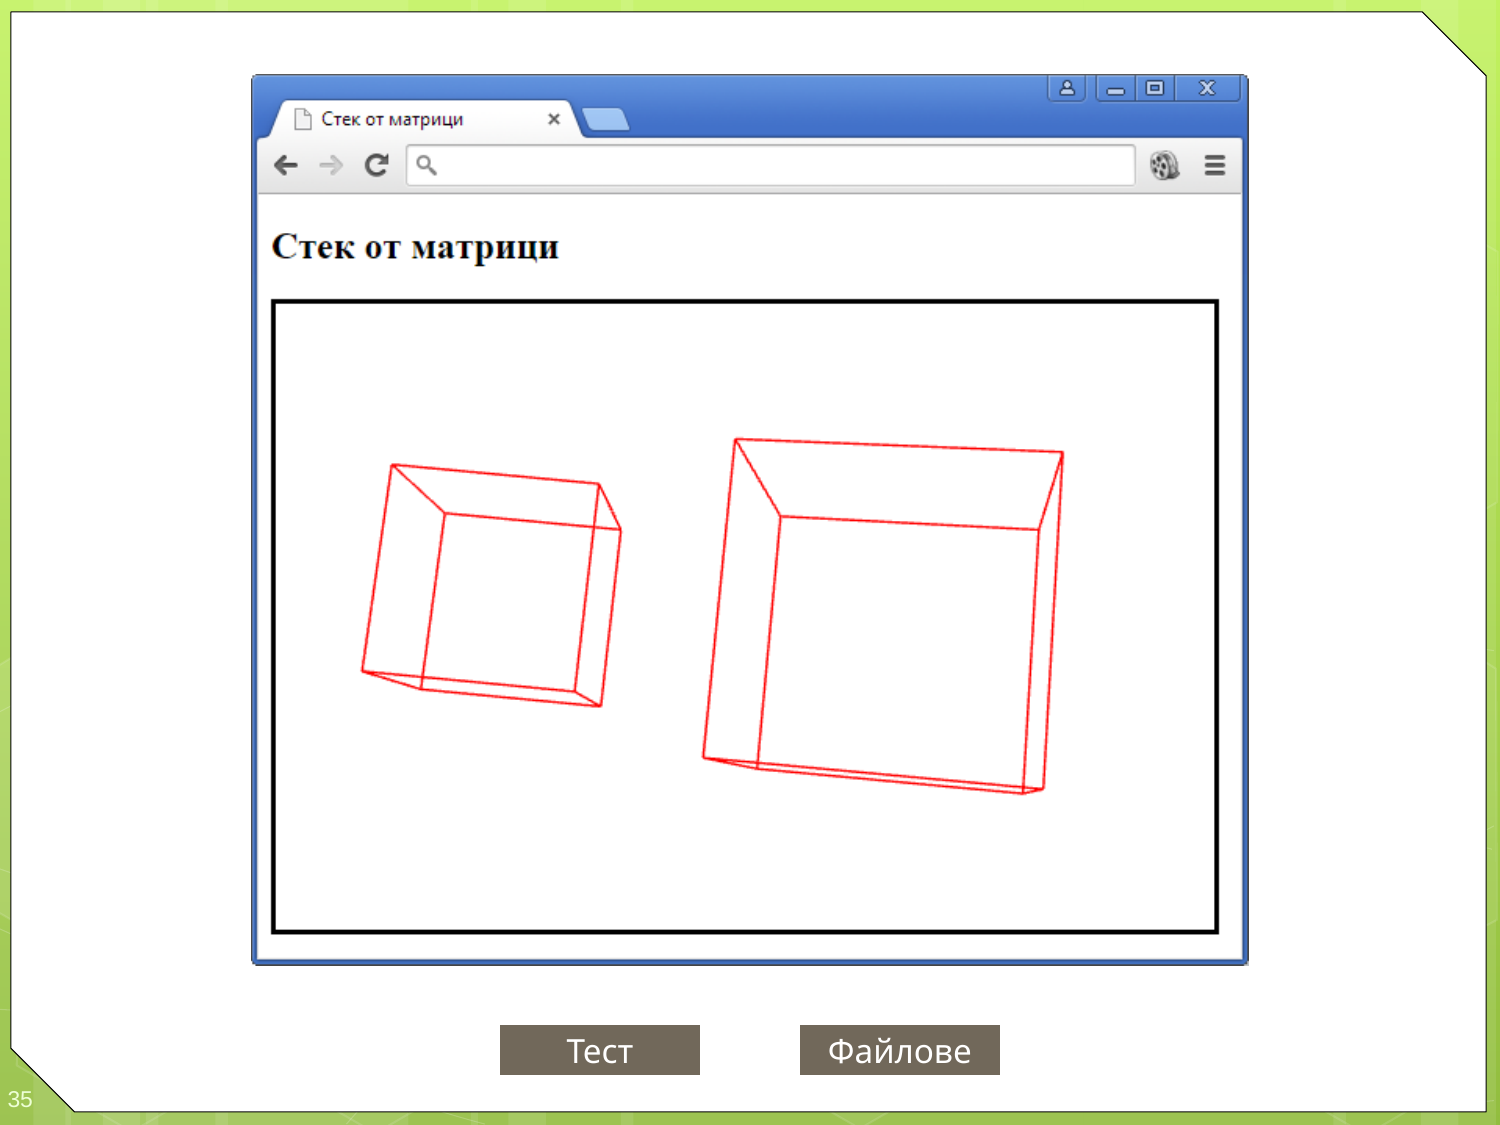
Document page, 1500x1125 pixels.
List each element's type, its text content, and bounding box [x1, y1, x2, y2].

text_box Тест [499, 1024, 701, 1076]
text_box Файлове [799, 1024, 1001, 1076]
picture [251, 74, 1249, 966]
